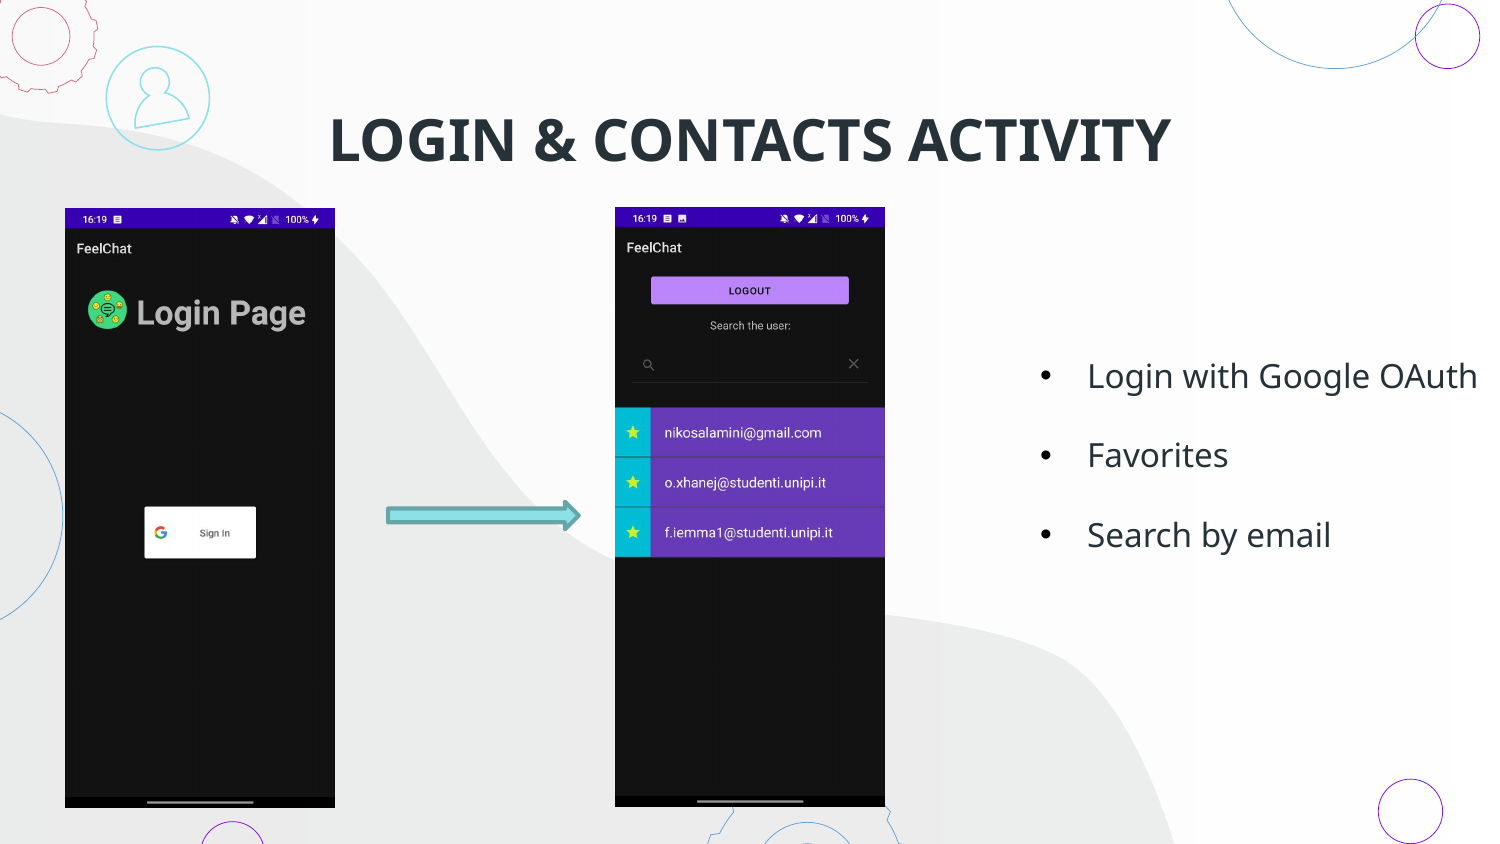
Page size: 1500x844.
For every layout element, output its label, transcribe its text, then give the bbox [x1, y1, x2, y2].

title LOGIN & CONTACTS ACTIVITY [116, 107, 1383, 168]
text_box [386, 499, 581, 532]
text_box Login with Google OAuth Favorites Search by email [1025, 299, 1500, 774]
picture [65, 208, 336, 809]
picture [614, 207, 886, 807]
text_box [100, 41, 215, 156]
